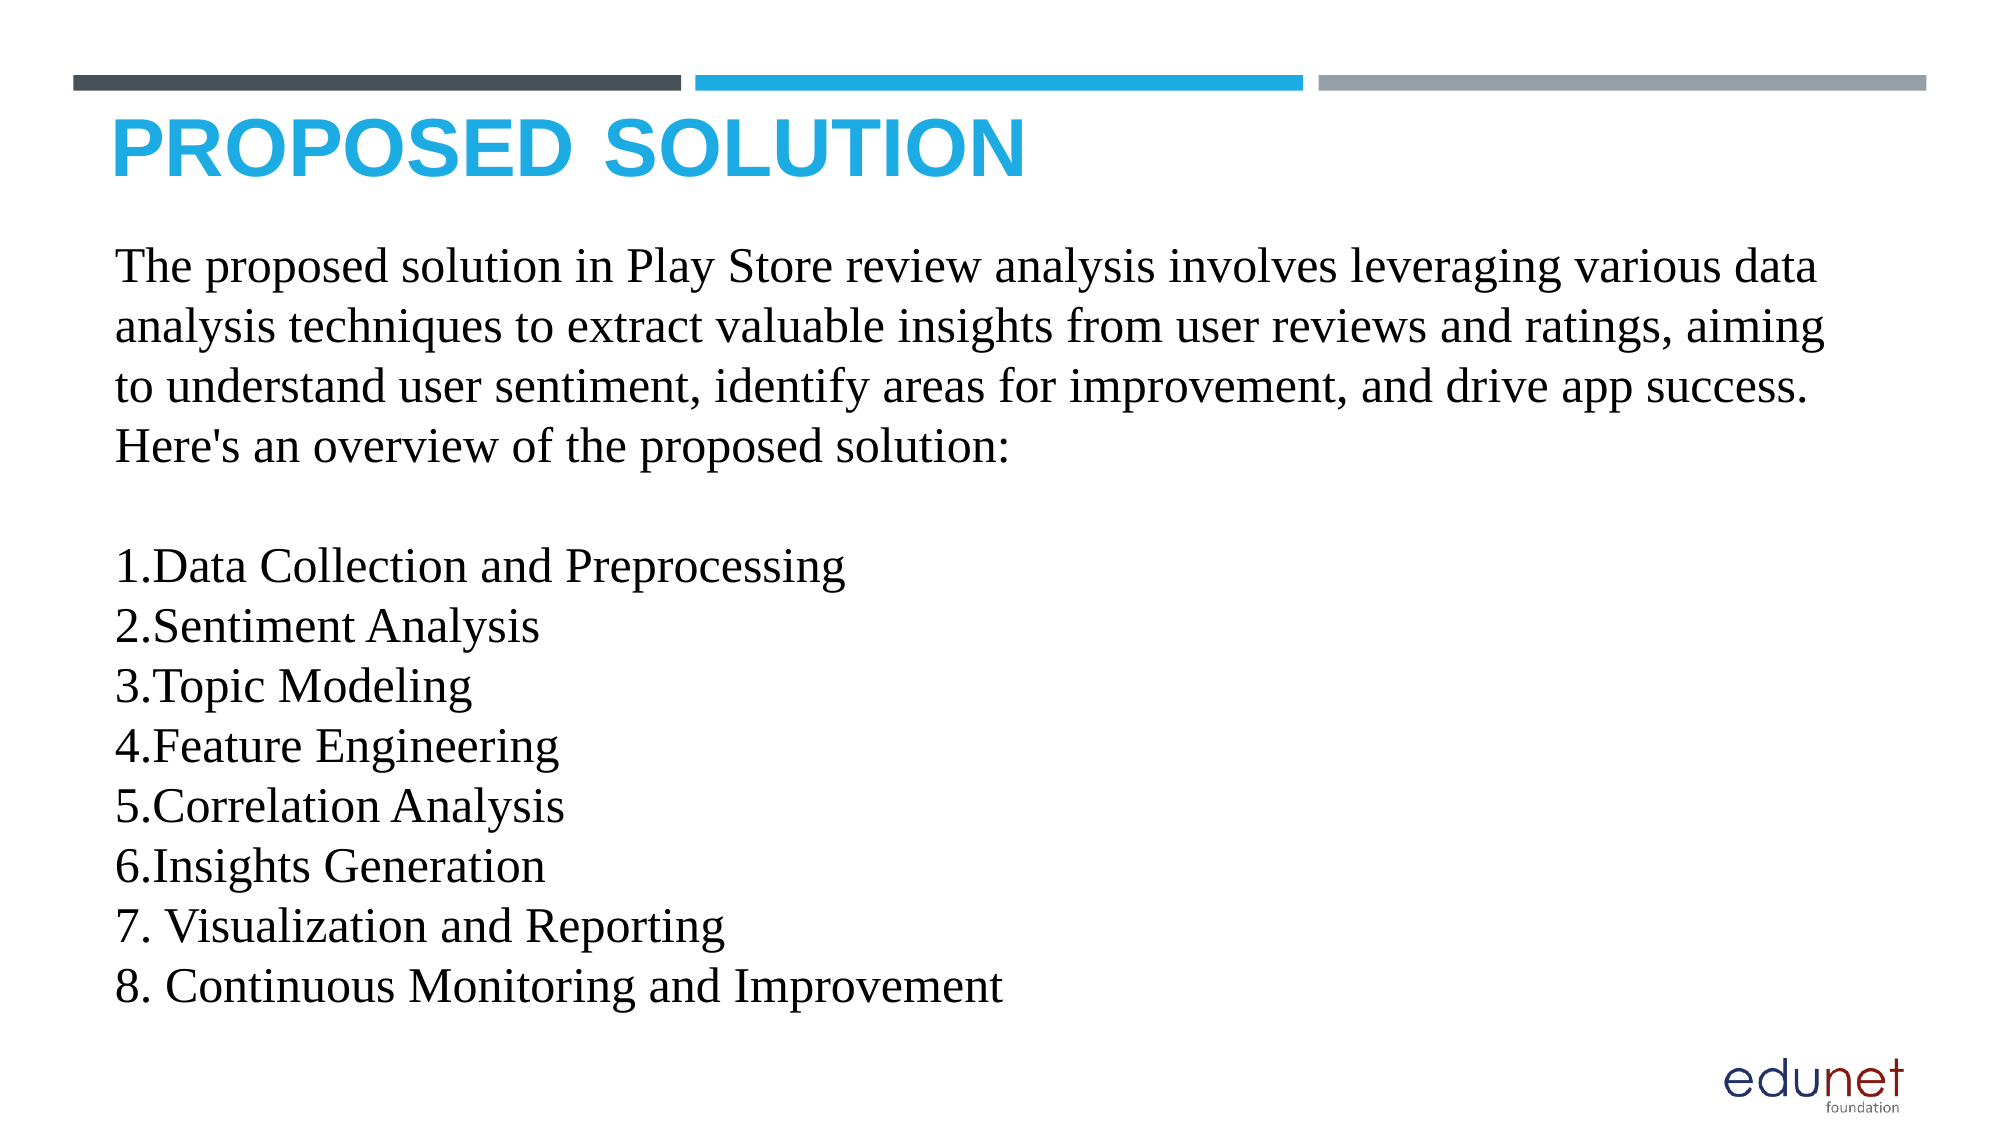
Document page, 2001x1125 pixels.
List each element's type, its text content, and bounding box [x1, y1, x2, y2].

text_box The proposed solution in Play Store review analysis involves leveraging various data analysis techniques to extract valuable insights from user reviews and ratings, aiming to understand user sentiment, identify areas for improvement, and drive app success. Here's an overview of the proposed solution: 1.Data Collection and Preprocessing 2.Sentiment Analysis 3.Topic Modeling 4.Feature Engineering 5.Correlation Analysis 6.Insights Generation 7. Visualization and Reporting 8. Continuous Monitoring and Improvement [99, 224, 1888, 1065]
picture [1724, 1057, 1904, 1113]
title PROPOSED SOLUTION [107, 90, 1035, 224]
